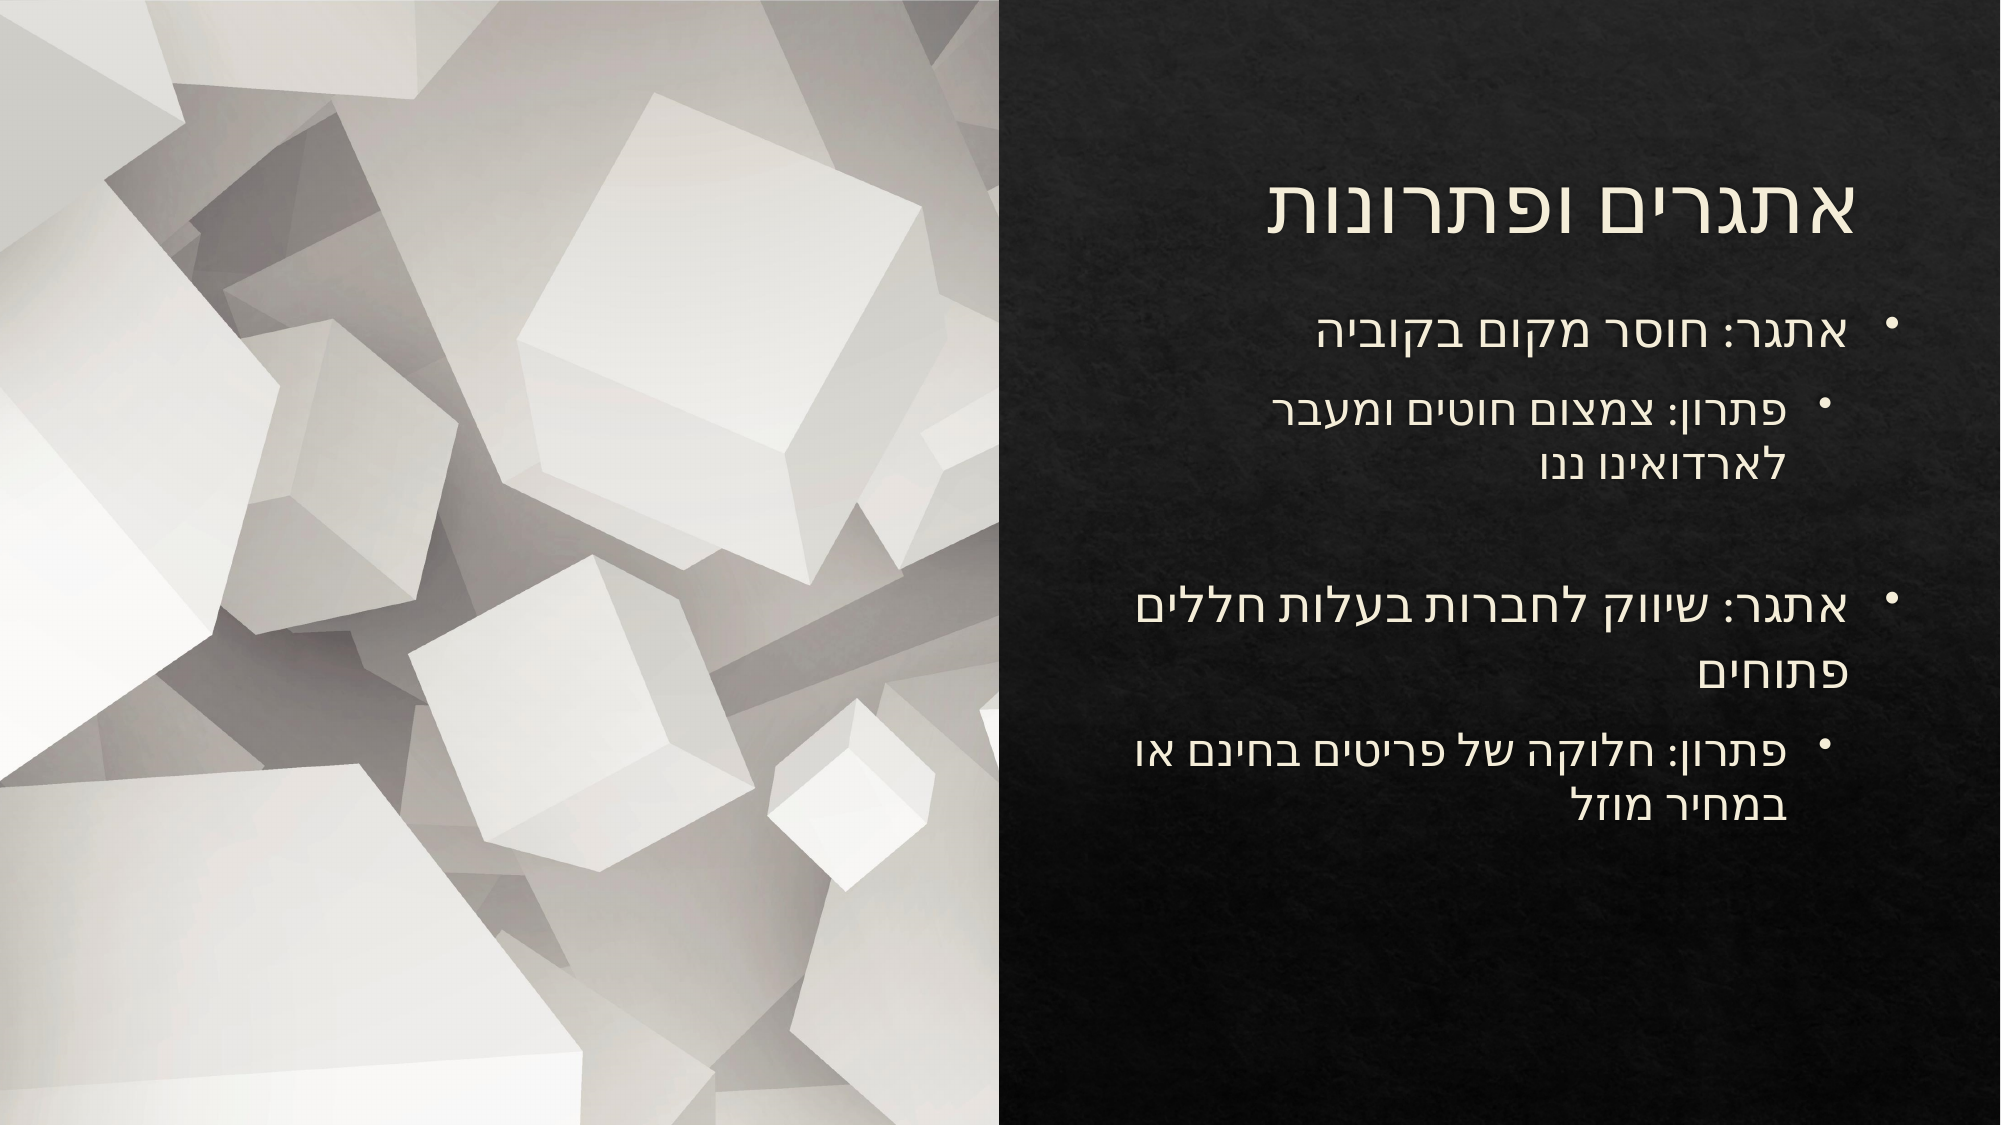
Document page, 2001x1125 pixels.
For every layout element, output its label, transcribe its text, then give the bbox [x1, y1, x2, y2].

picture [0, 0, 999, 1125]
title אתגרים ופתרונות [1131, 99, 1877, 260]
list אתגר: חוסר מקום בקוביה פתרון: צמצום חוטים ומעבר לארדואינו ננו אתגר: שיווק לחברות בעלות חללים פתוחים פתרון: חלוקה של פריטים בחינם או במחיר מוזל [1067, 284, 1922, 950]
